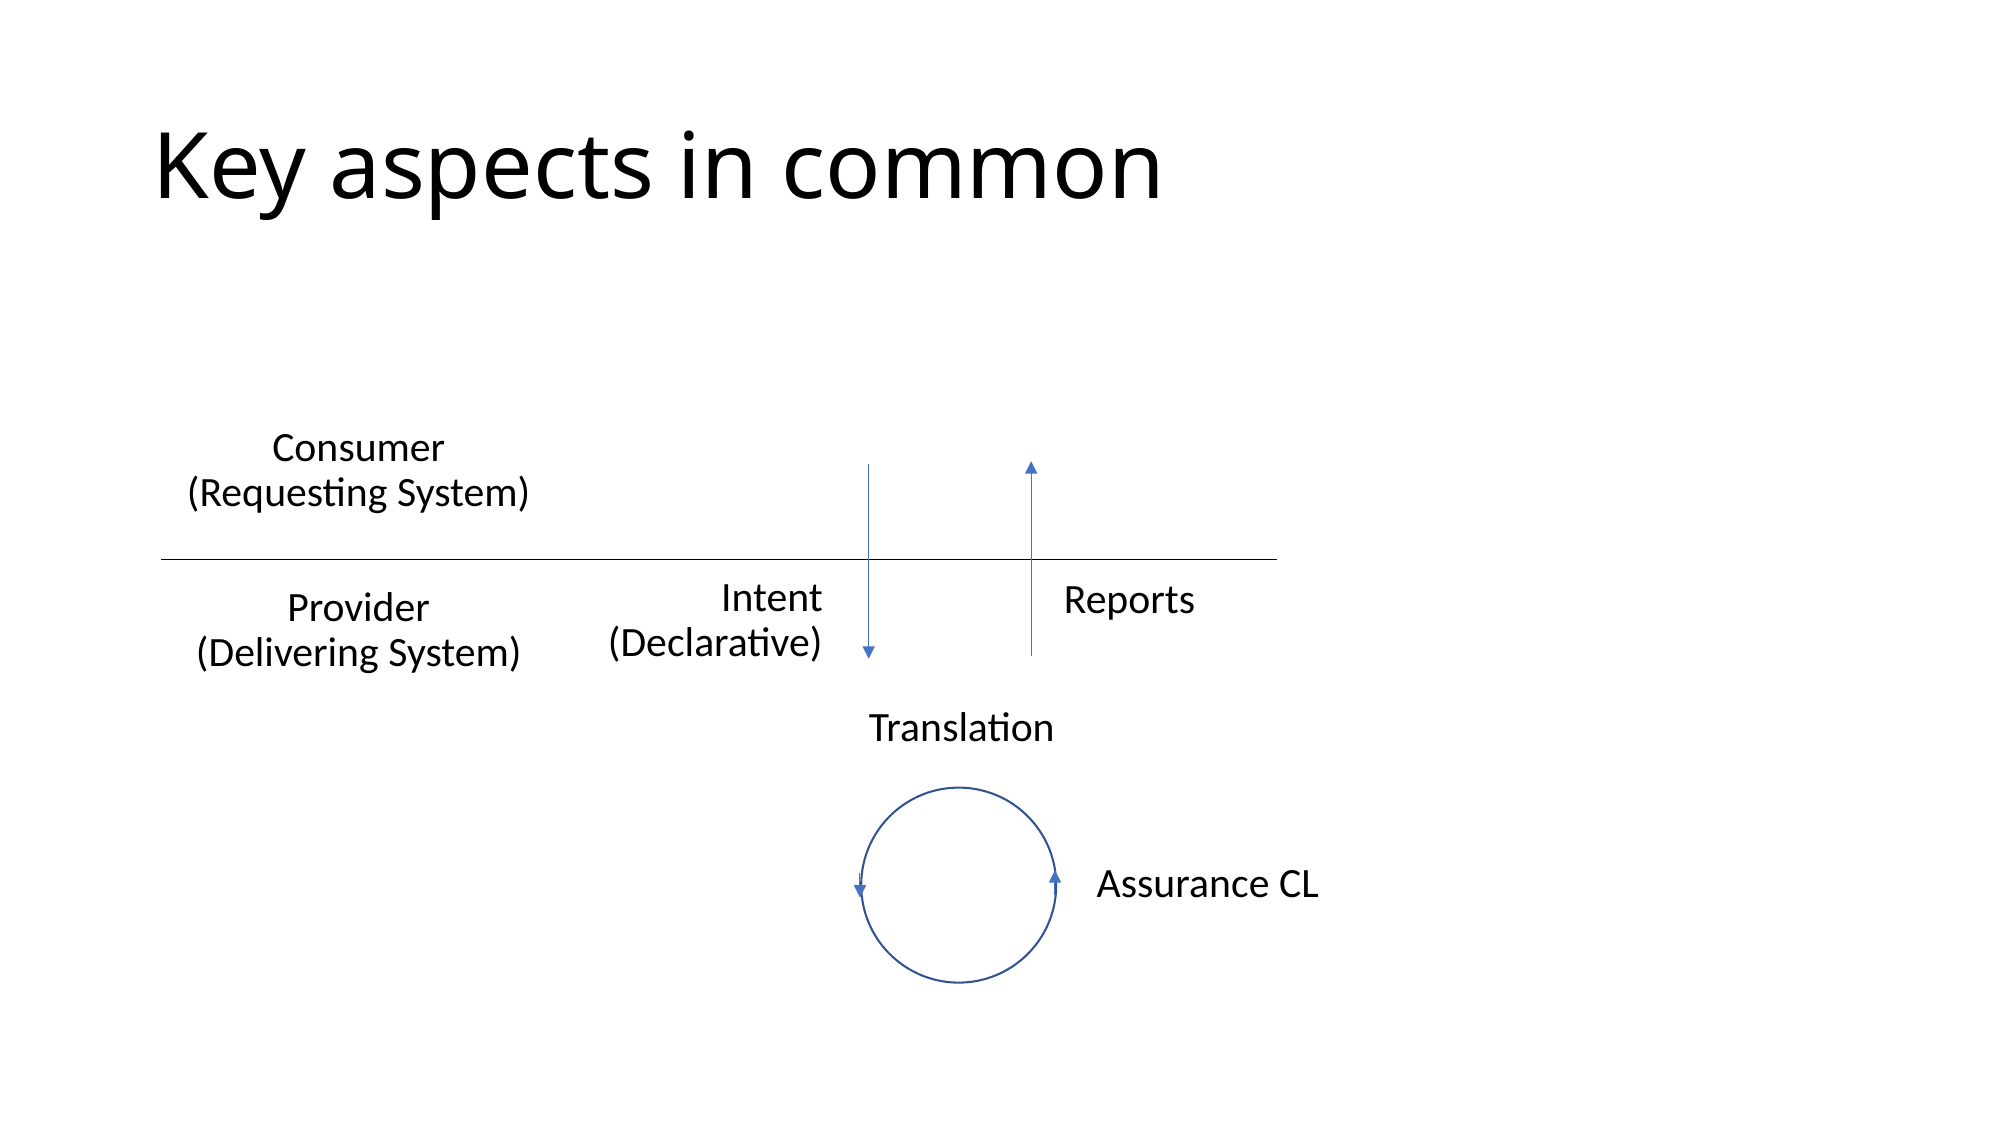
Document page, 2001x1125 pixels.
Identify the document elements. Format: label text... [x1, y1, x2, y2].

title Key aspects in common [137, 59, 1863, 278]
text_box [161, 417, 1378, 983]
